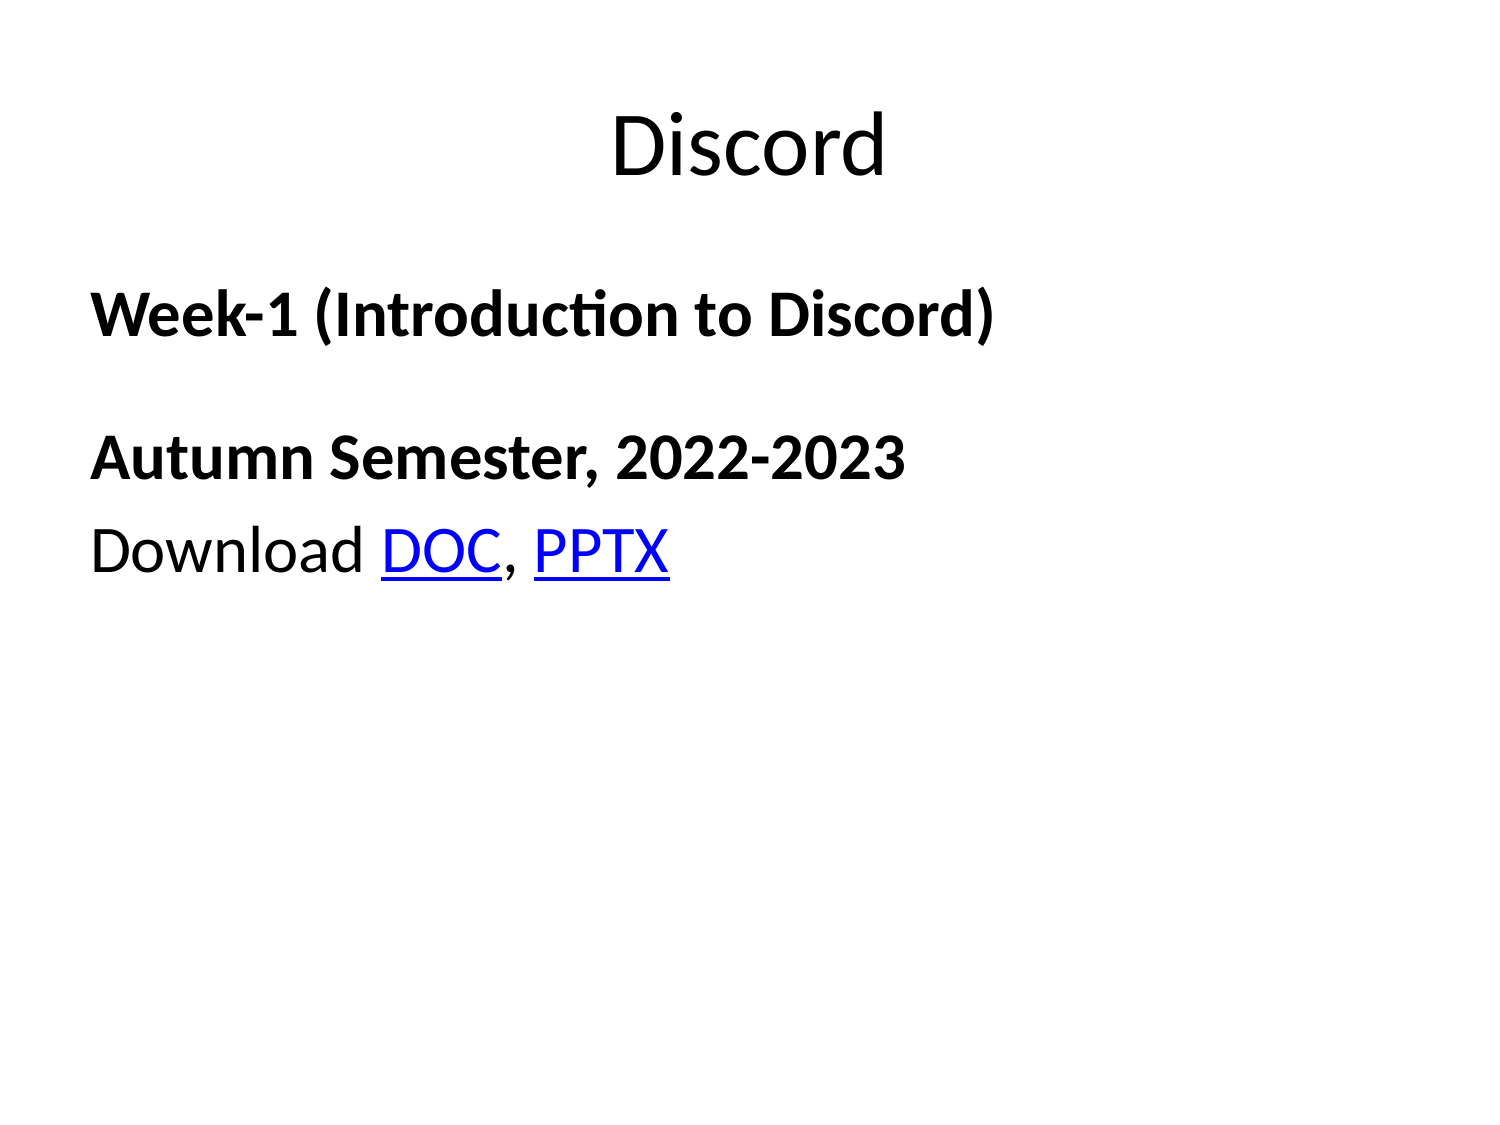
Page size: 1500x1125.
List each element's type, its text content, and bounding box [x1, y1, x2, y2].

title Discord [75, 45, 1425, 233]
list Week-1 (Introduction to Discord) Autumn Semester, 2022-2023 Download DOC, PPTX [75, 262, 1425, 1005]
